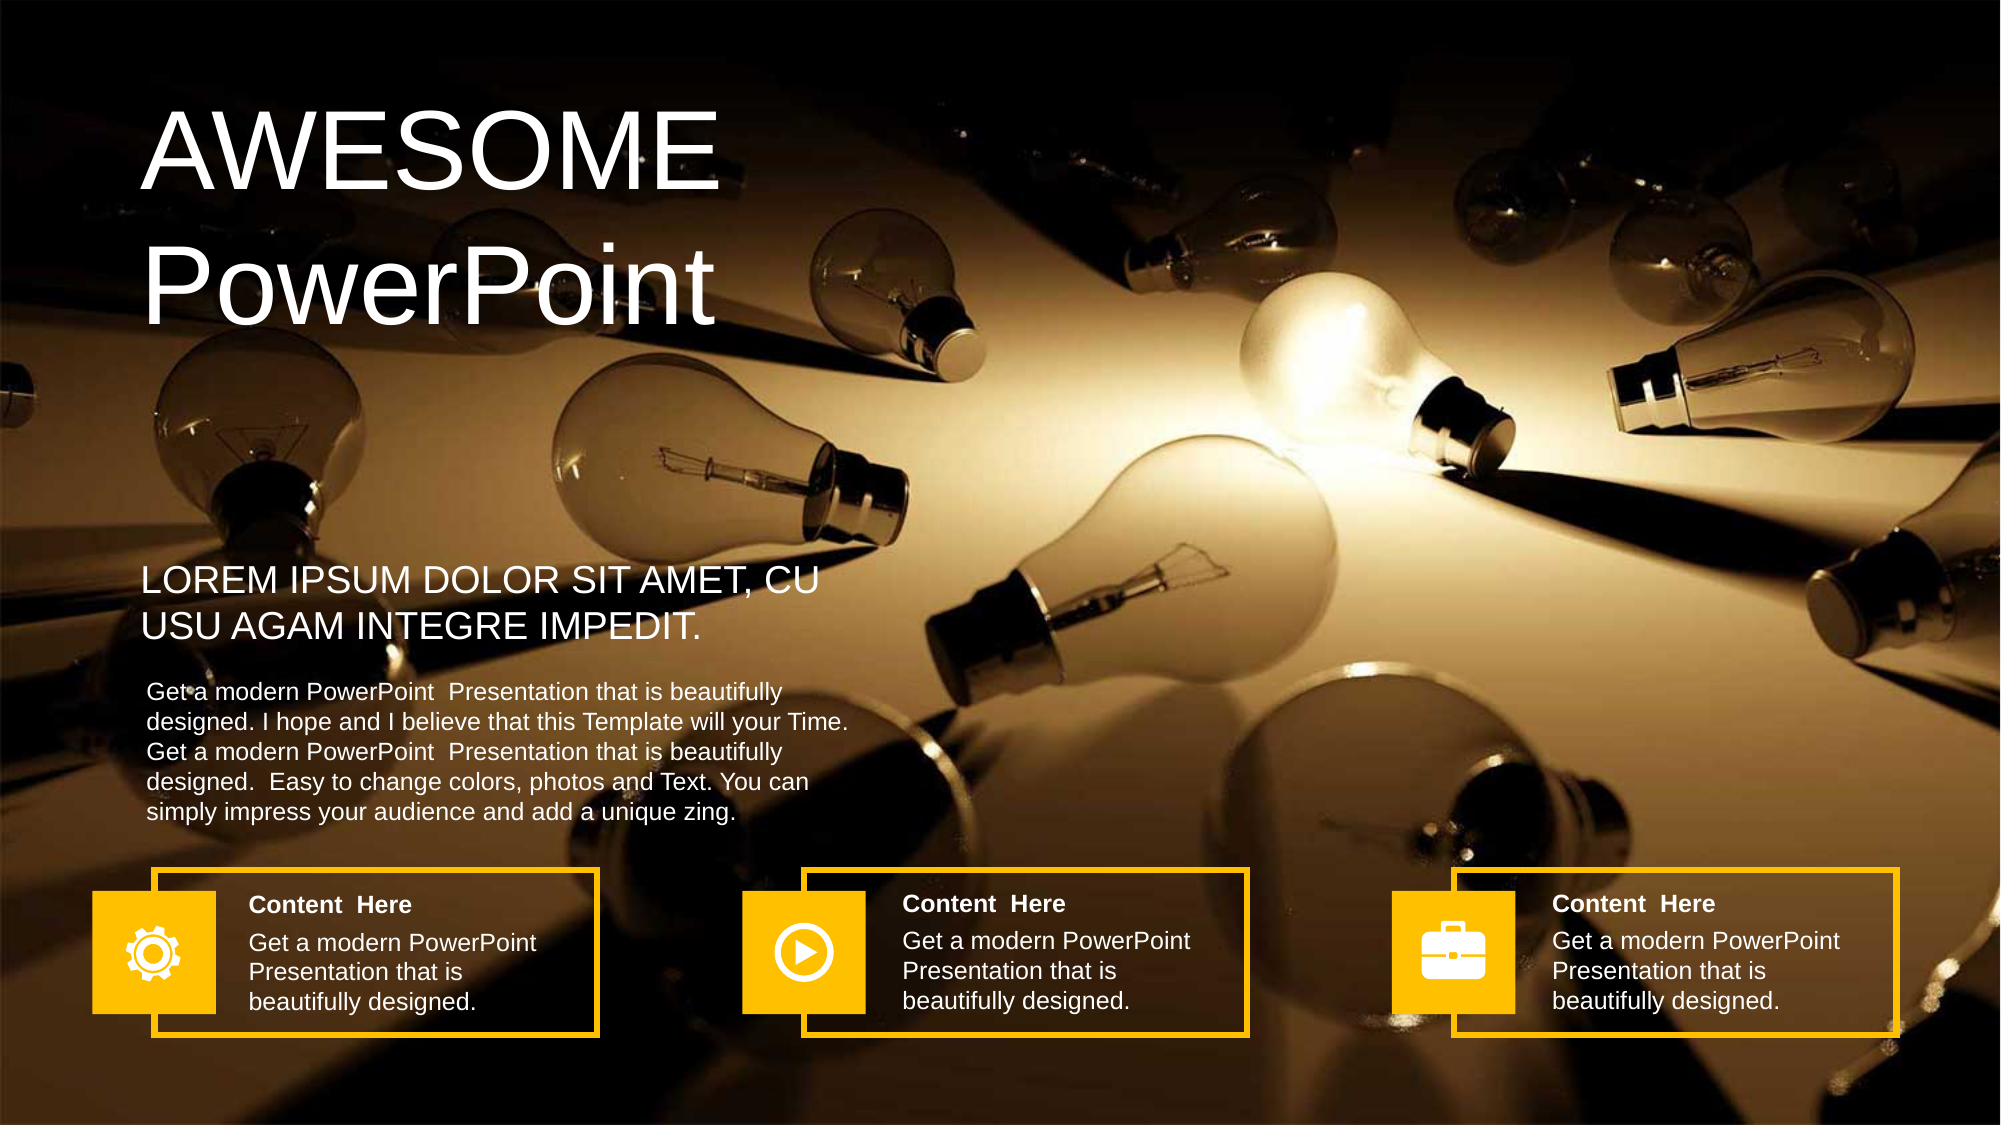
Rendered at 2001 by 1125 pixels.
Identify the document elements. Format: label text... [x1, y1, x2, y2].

text_box LOREM IPSUM DOLOR SIT AMET, CU USU AGAM INTEGRE IMPEDIT. [125, 547, 888, 656]
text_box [92, 869, 1897, 1036]
text_box Get a modern PowerPoint Presentation that is beautifully designed. I hope and I believe that this Template will your Time. Get a modern PowerPoint Presentation that is beautifully designed. Easy to change colors, photos and Text. You can simply impress your audience and add a unique zing. [146, 668, 888, 833]
text_box AWESOME PowerPoint [125, 69, 837, 355]
picture [0, 0, 2001, 1125]
